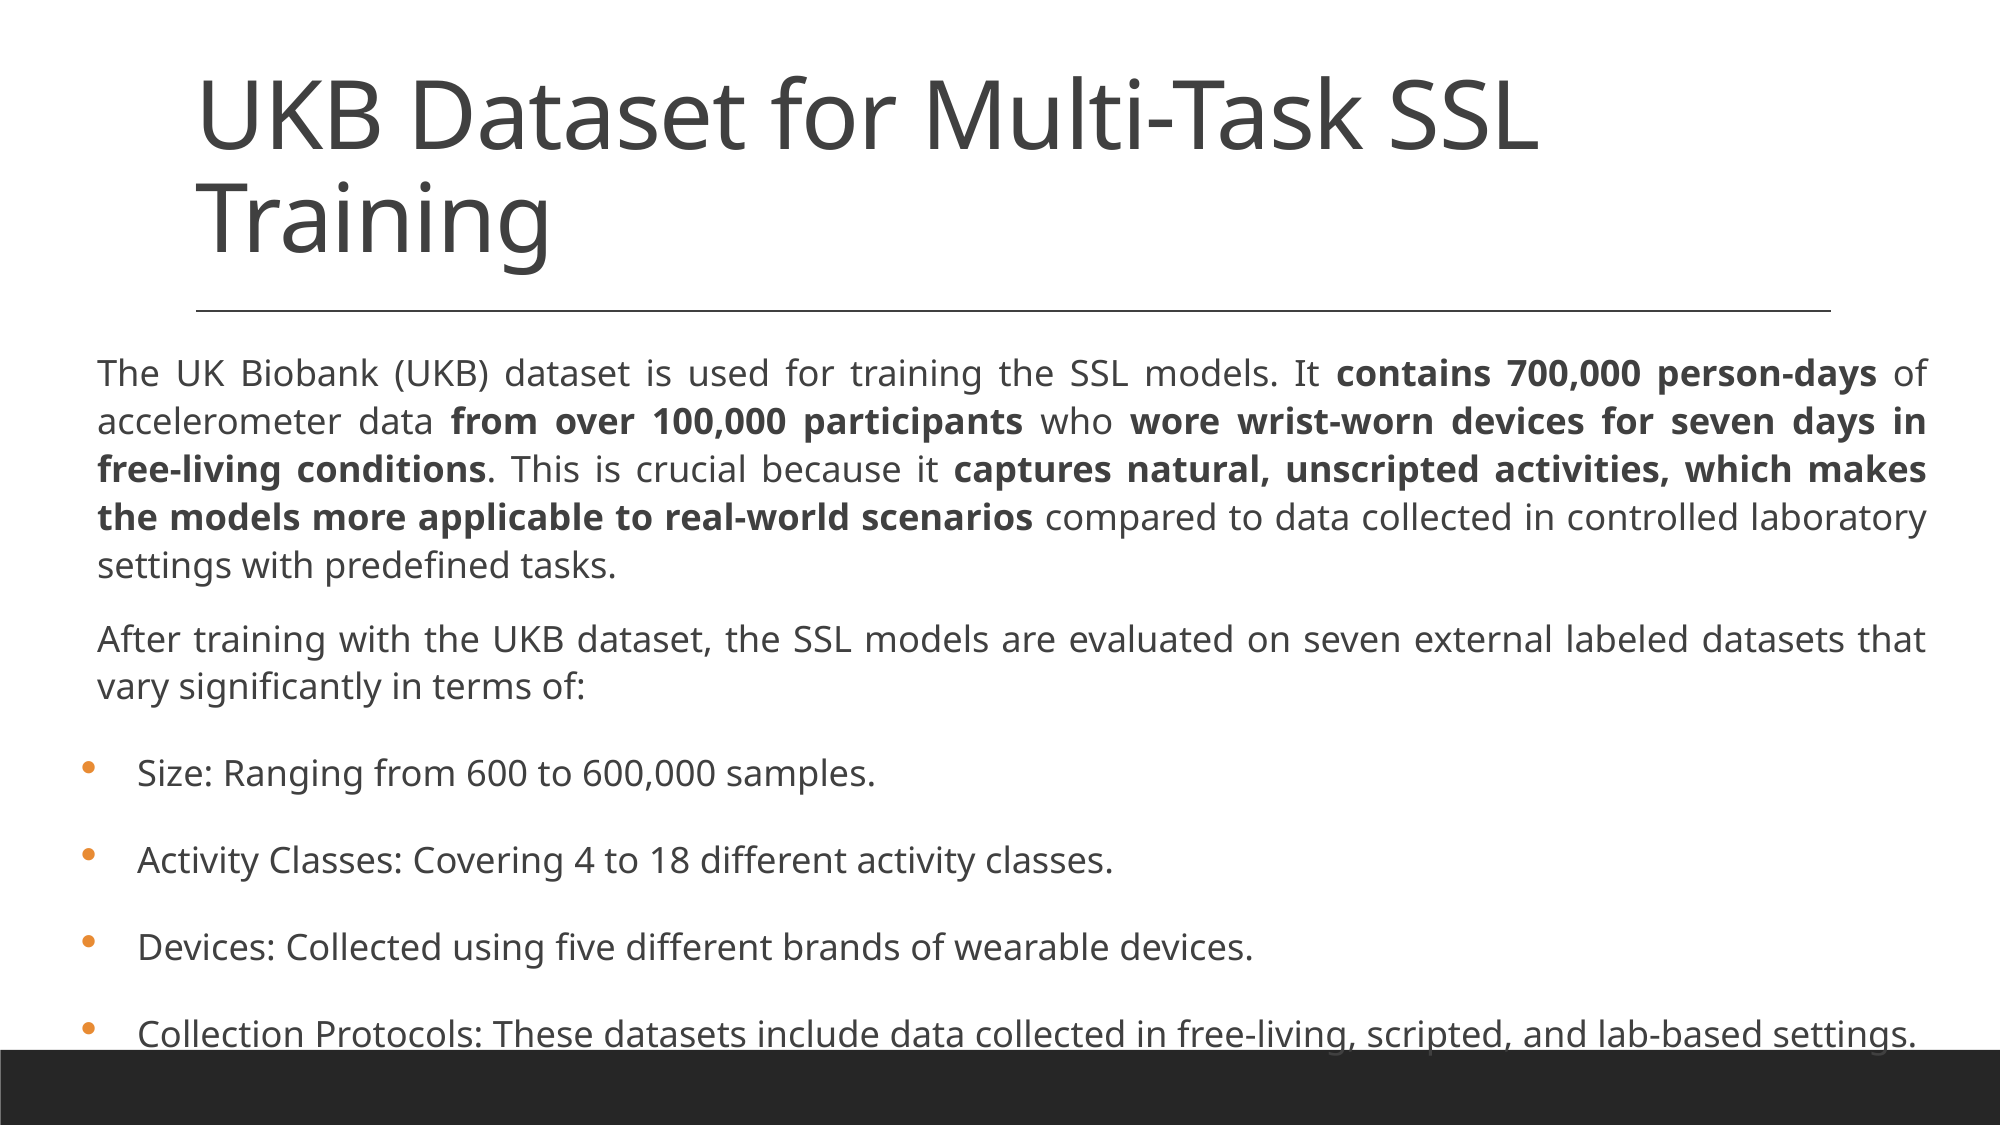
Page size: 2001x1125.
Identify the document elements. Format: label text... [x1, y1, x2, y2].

title UKB Dataset for Multi-Task SSL Training [180, 43, 1830, 282]
list The UK Biobank (UKB) dataset is used for training the SSL models. It contains 700,000 person-days of accelerometer data from over 100,000 participants who wore wrist-worn devices for seven days in free-living conditions. This is crucial because it captures natural, unscripted activities, which makes the models more applicable to real-world scenarios compared to data collected in controlled laboratory settings with predefined tasks. After training with the UKB dataset, the SSL models are evaluated on seven external labeled datasets that vary significantly in terms of: Size: Ranging from 600 to 600,000 samples. Activity Classes: Covering 4 to 18 different activity classes. Devices: Collected using five different brands of wearable devices. Collection Protocols: These datasets include data collected in free-living, scripted, and lab-based settings. [82, 338, 1928, 1082]
